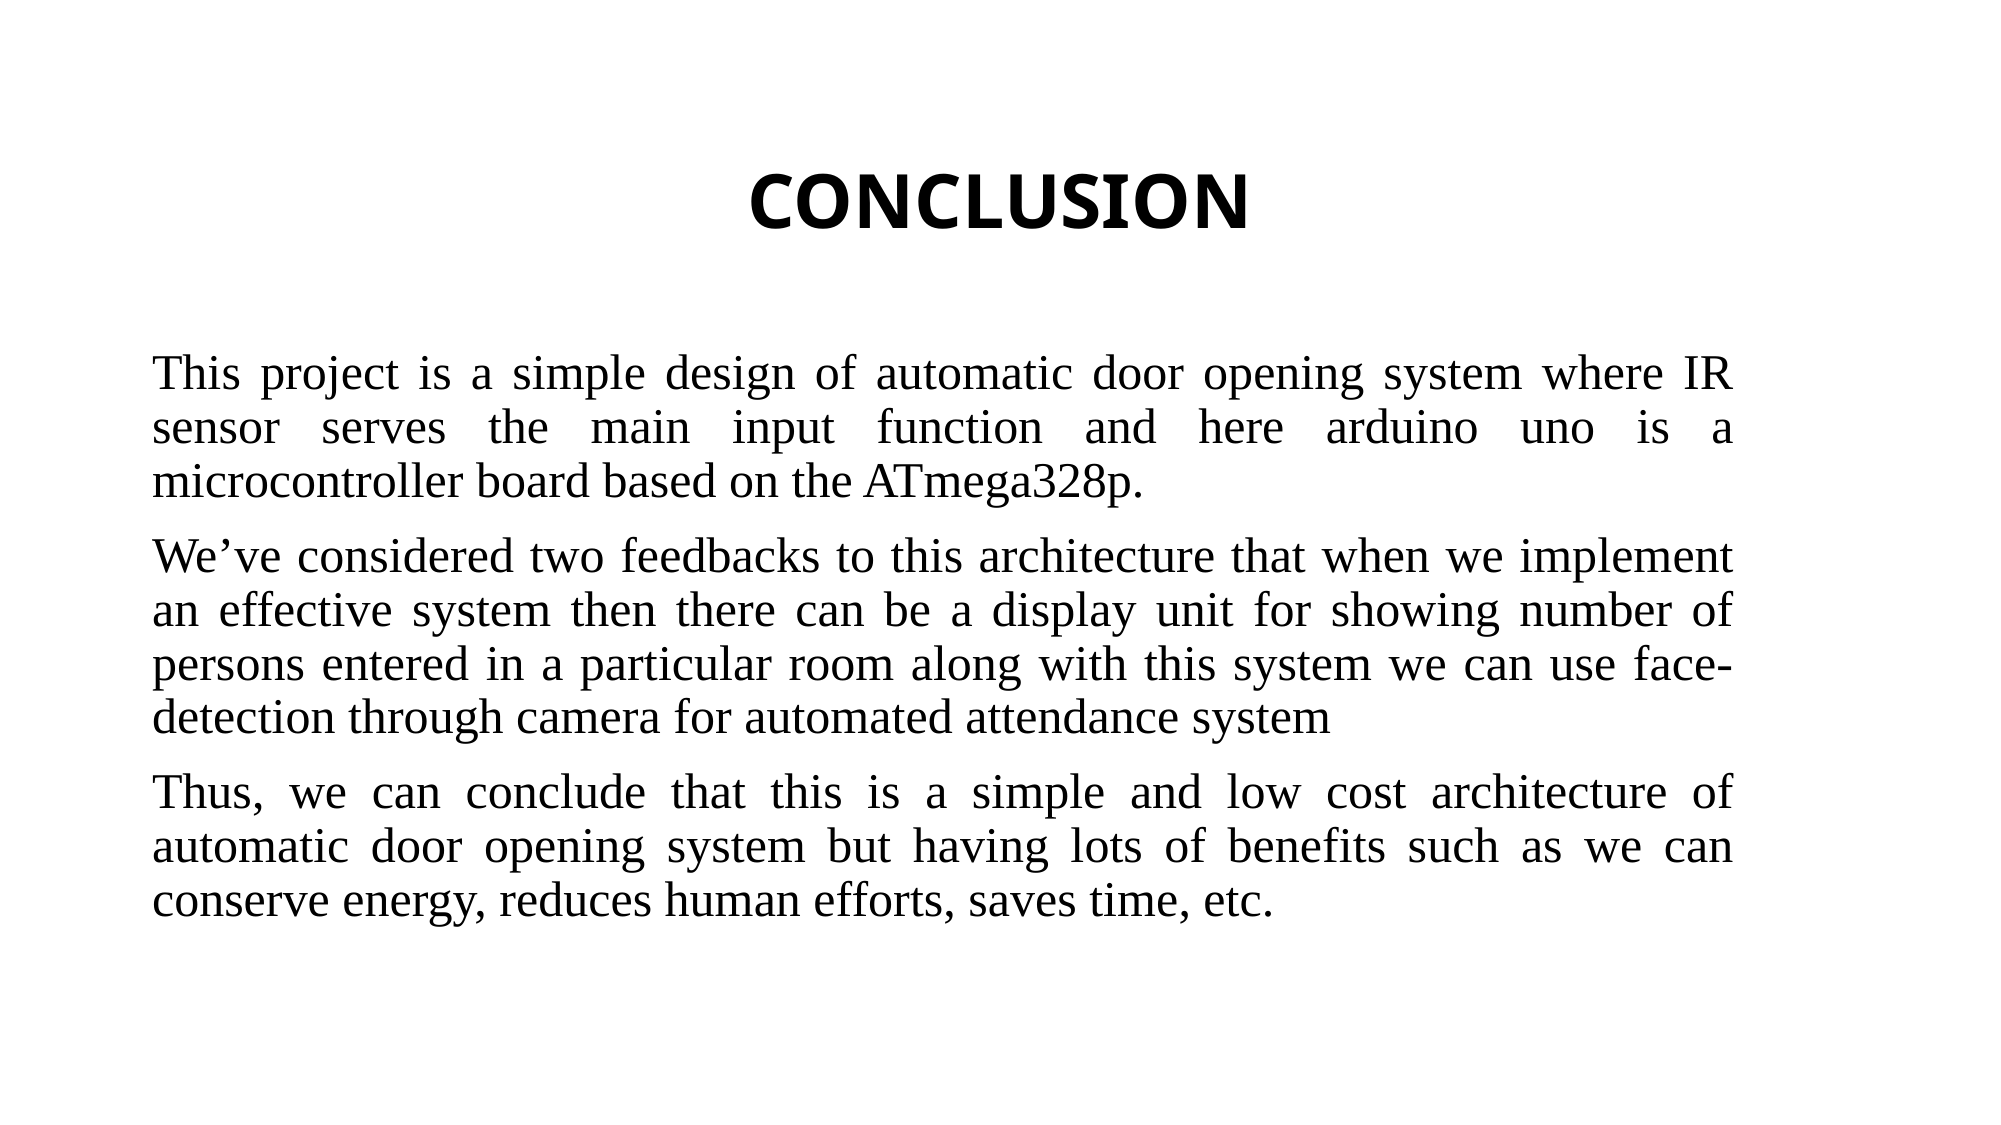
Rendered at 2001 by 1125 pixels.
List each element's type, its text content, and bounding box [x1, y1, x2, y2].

title CONCLUSION [249, 107, 1750, 253]
subtitle This project is a simple design of automatic door opening system where IR sensor serves the main input function and here arduino uno is a microcontroller board based on the ATmega328p. We’ve considered two feedbacks to this architecture that when we implement an effective system then there can be a display unit for showing number of persons entered in a particular room along with this system we can use face-detection through camera for automated attendance system Thus, we can conclude that this is a simple and low cost architecture of automatic door opening system but having lots of benefits such as we can conserve energy, reduces human efforts, saves time, etc. [137, 338, 1750, 950]
